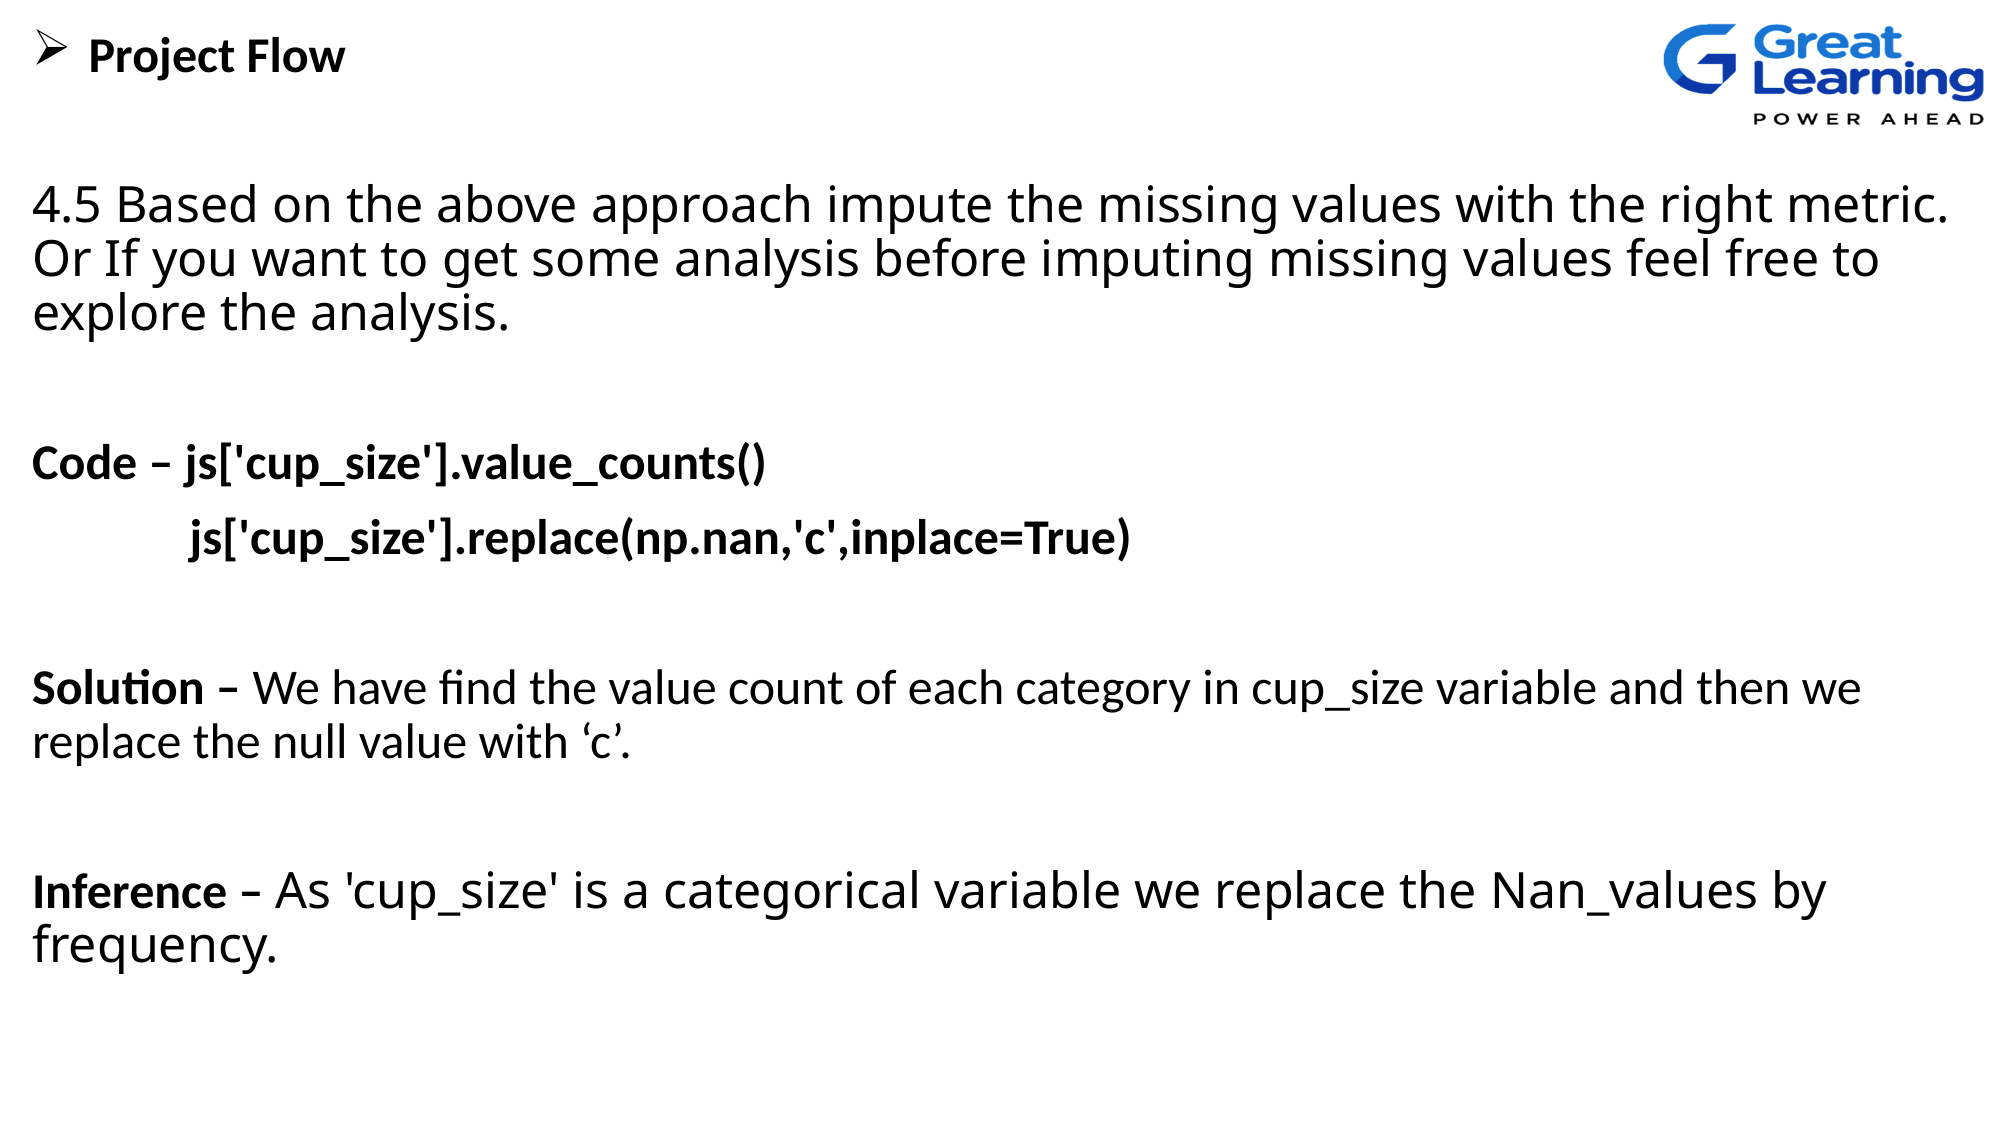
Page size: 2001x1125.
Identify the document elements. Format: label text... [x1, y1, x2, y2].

subtitle Project Flow 4.5 Based on the above approach impute the missing values with the right metric. Or If you want to get some analysis before imputing missing values feel free to explore the analysis. Code – js['cup_size'].value_counts() js['cup_size'].replace(np.nan,'c',inplace=True) Solution – We have find the value count of each category in cup_size variable and then we replace the null value with ‘c’. Inference – As 'cup_size' is a categorical variable we replace the Nan_values by frequency. [17, 22, 1982, 1107]
picture [1661, 23, 1985, 126]
